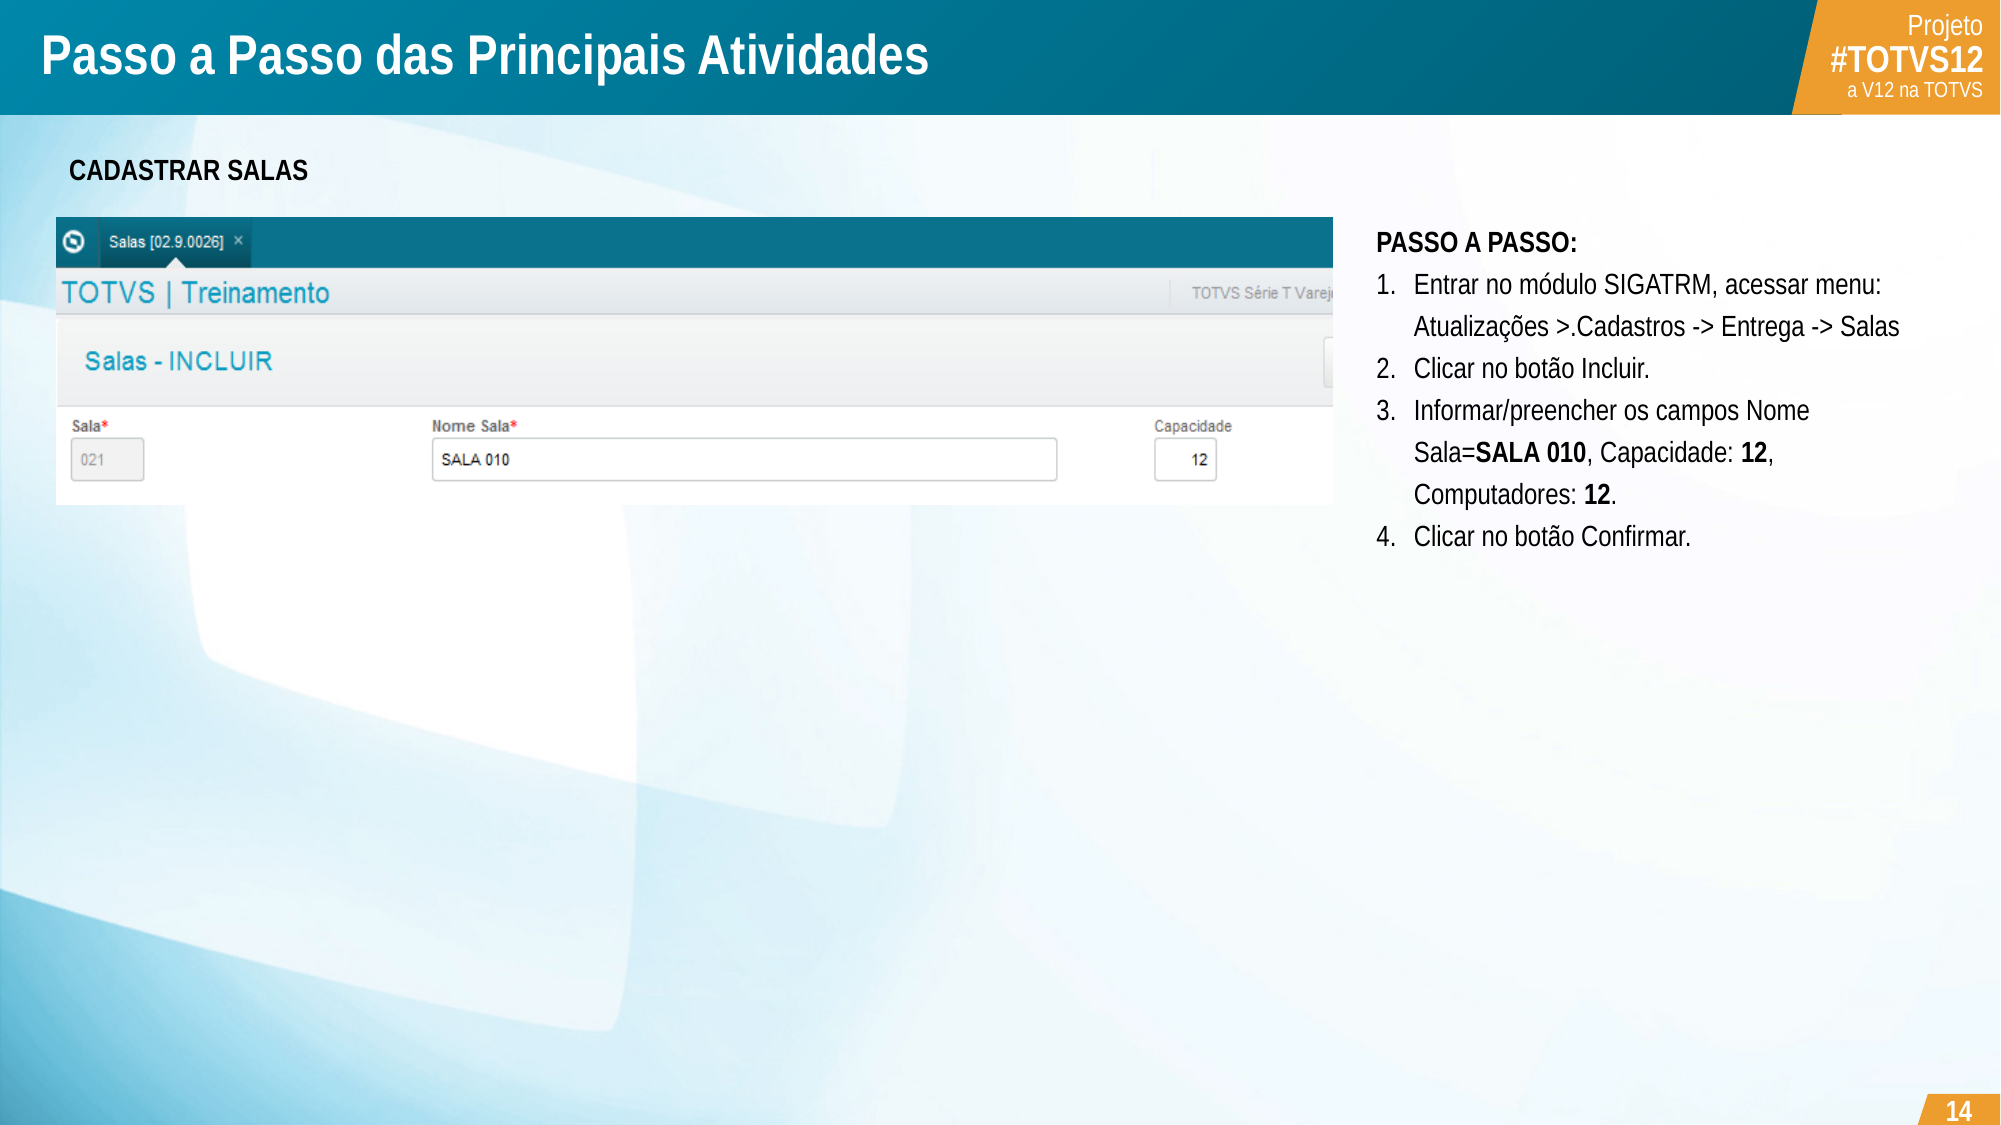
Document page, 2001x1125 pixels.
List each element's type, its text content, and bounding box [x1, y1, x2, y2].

title Passo a Passo das Principais Atividades [26, 18, 1262, 95]
picture [0, 115, 2001, 1125]
text_box CADASTRAR SALAS [55, 136, 916, 217]
slide_number 14 [1734, 1079, 2000, 1125]
text_box PASSO A PASSO: Entrar no módulo SIGATRM, acessar menu: Atualizações >.Cadastros -> Entrega -> Salas Clicar no botão Incluir. Informar/preencher os campos Nome Sala=SALA 010, Capacidade: 12, Computadores: 12. Clicar no botão Confirmar. [1361, 208, 1952, 578]
